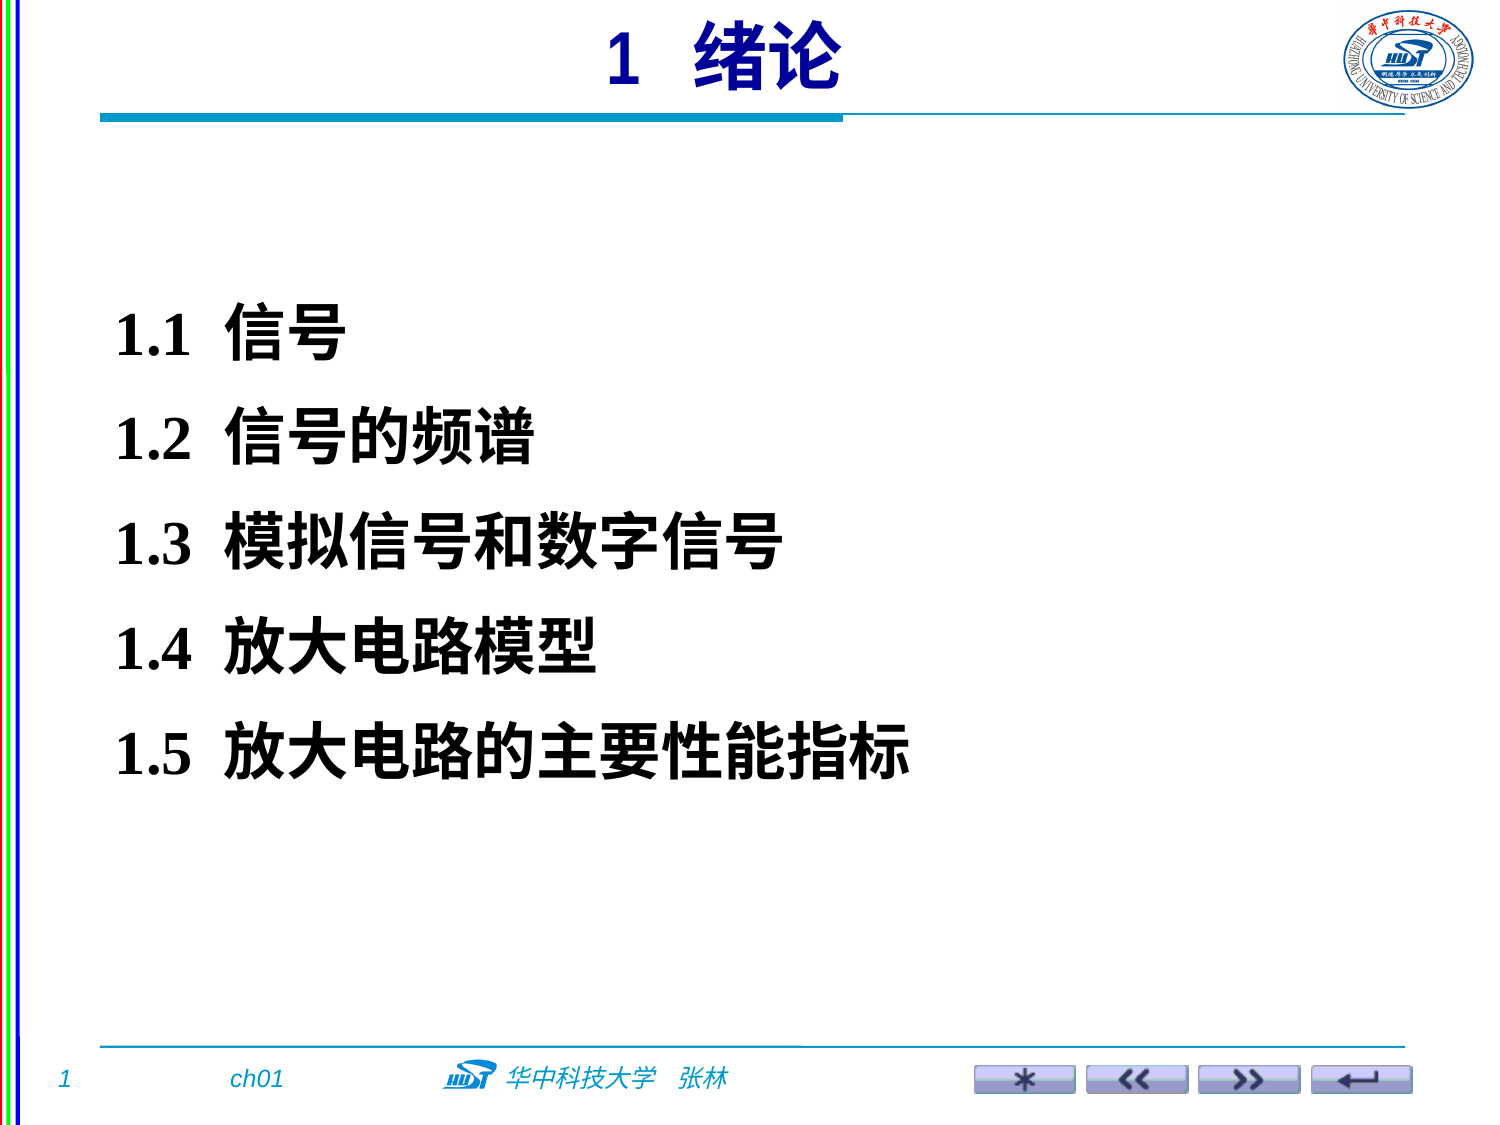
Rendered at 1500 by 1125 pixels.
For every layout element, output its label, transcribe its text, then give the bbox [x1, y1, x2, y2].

picture [441, 1059, 497, 1089]
picture [1311, 1065, 1413, 1094]
picture [1198, 1065, 1301, 1094]
text_box 1.1 信号 1.2 信号的频谱 1.3 模拟信号和数字信号 1.4 放大电路模型 1.5 放大电路的主要性能指标 [100, 255, 1465, 795]
picture [974, 1065, 1076, 1094]
text_box 1 绪论 [100, 0, 1349, 107]
picture [1340, 7, 1479, 111]
picture [1086, 1065, 1189, 1094]
